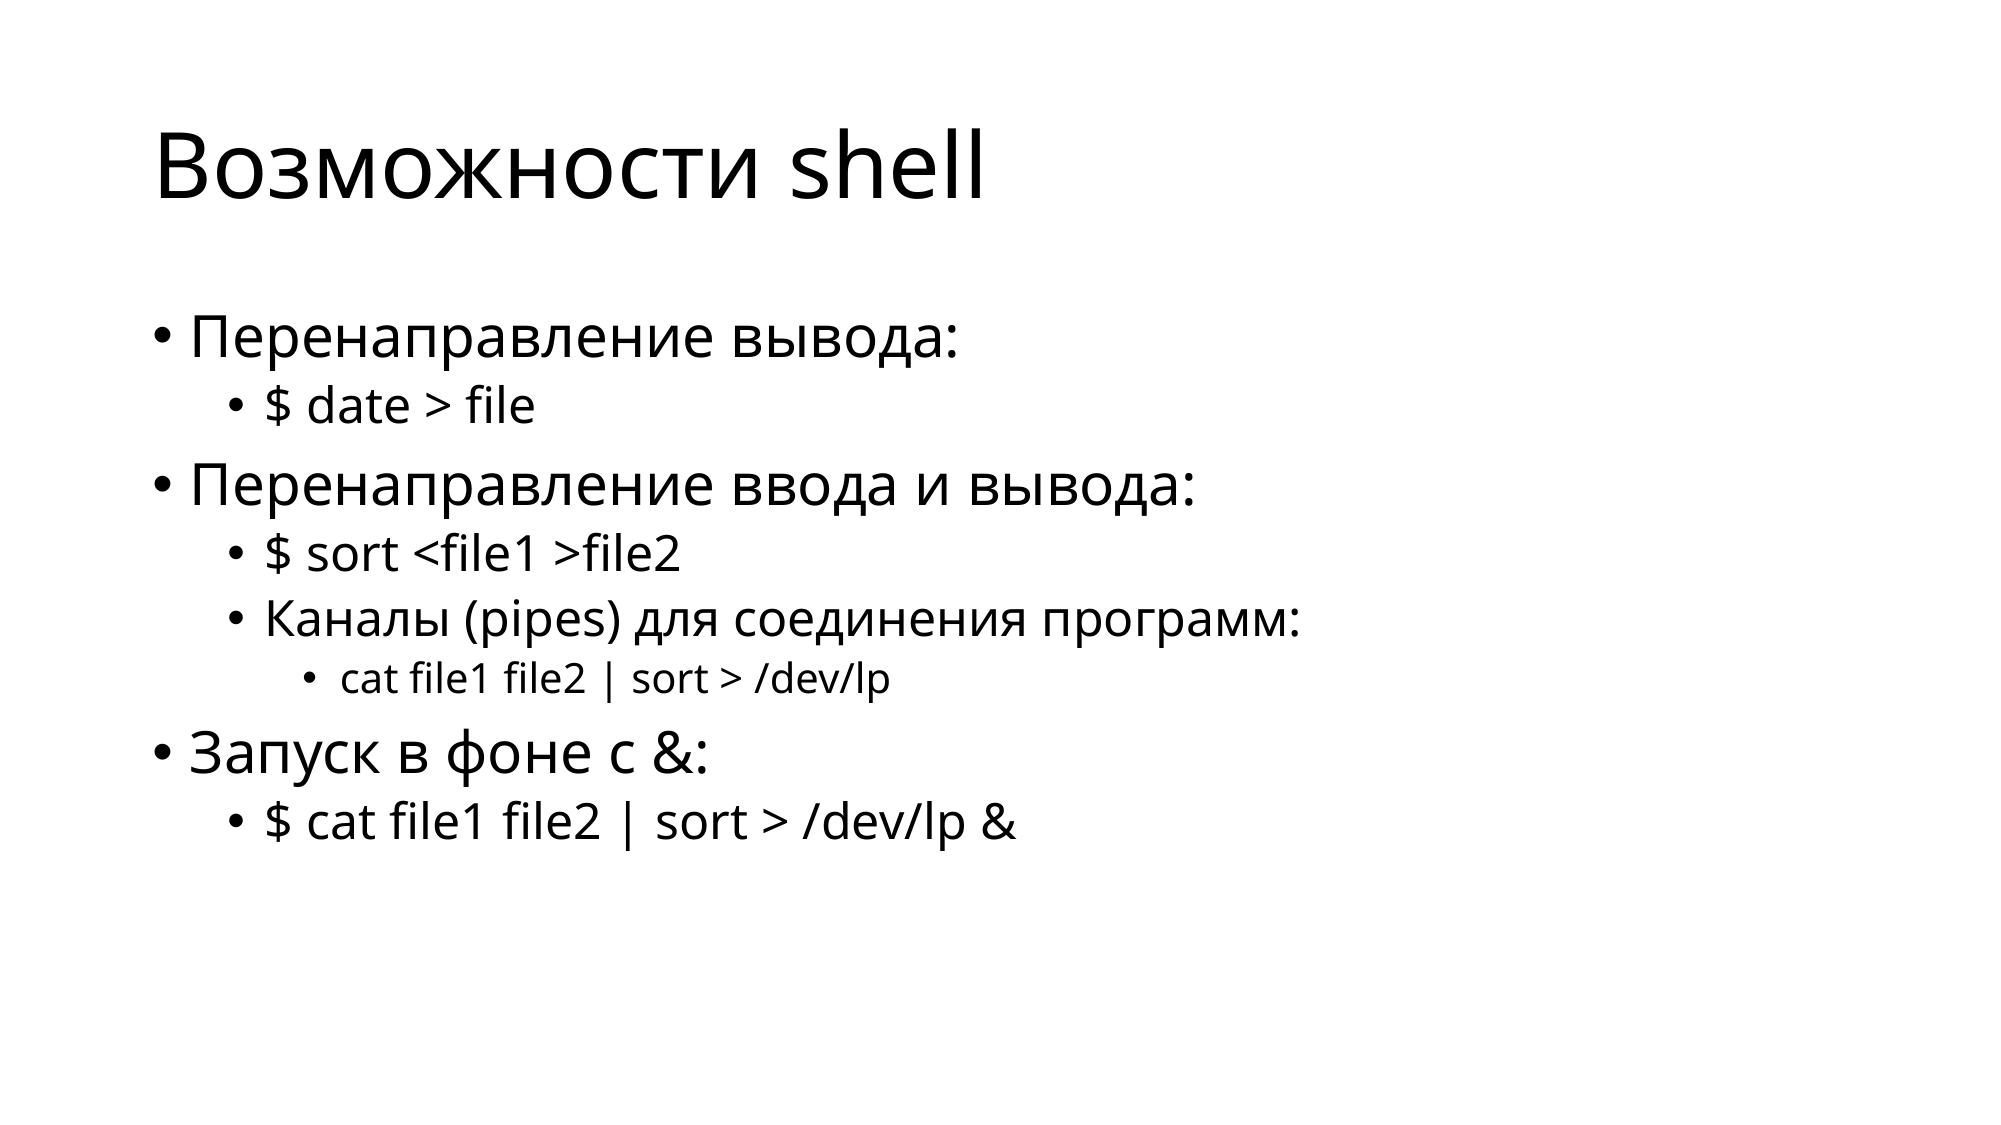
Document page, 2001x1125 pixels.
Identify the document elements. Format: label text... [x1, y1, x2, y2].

list Перенаправление вывода: $ date > file Перенаправление ввода и вывода: $ sort <file1 >file2 Каналы (pipes) для соединения программ: cat file1 file2 | sort > /dev/lp Запуск в фоне с &: $ cat file1 file2 | sort > /dev/lp & [137, 299, 1863, 1014]
title Возможности shell [137, 59, 1863, 278]
